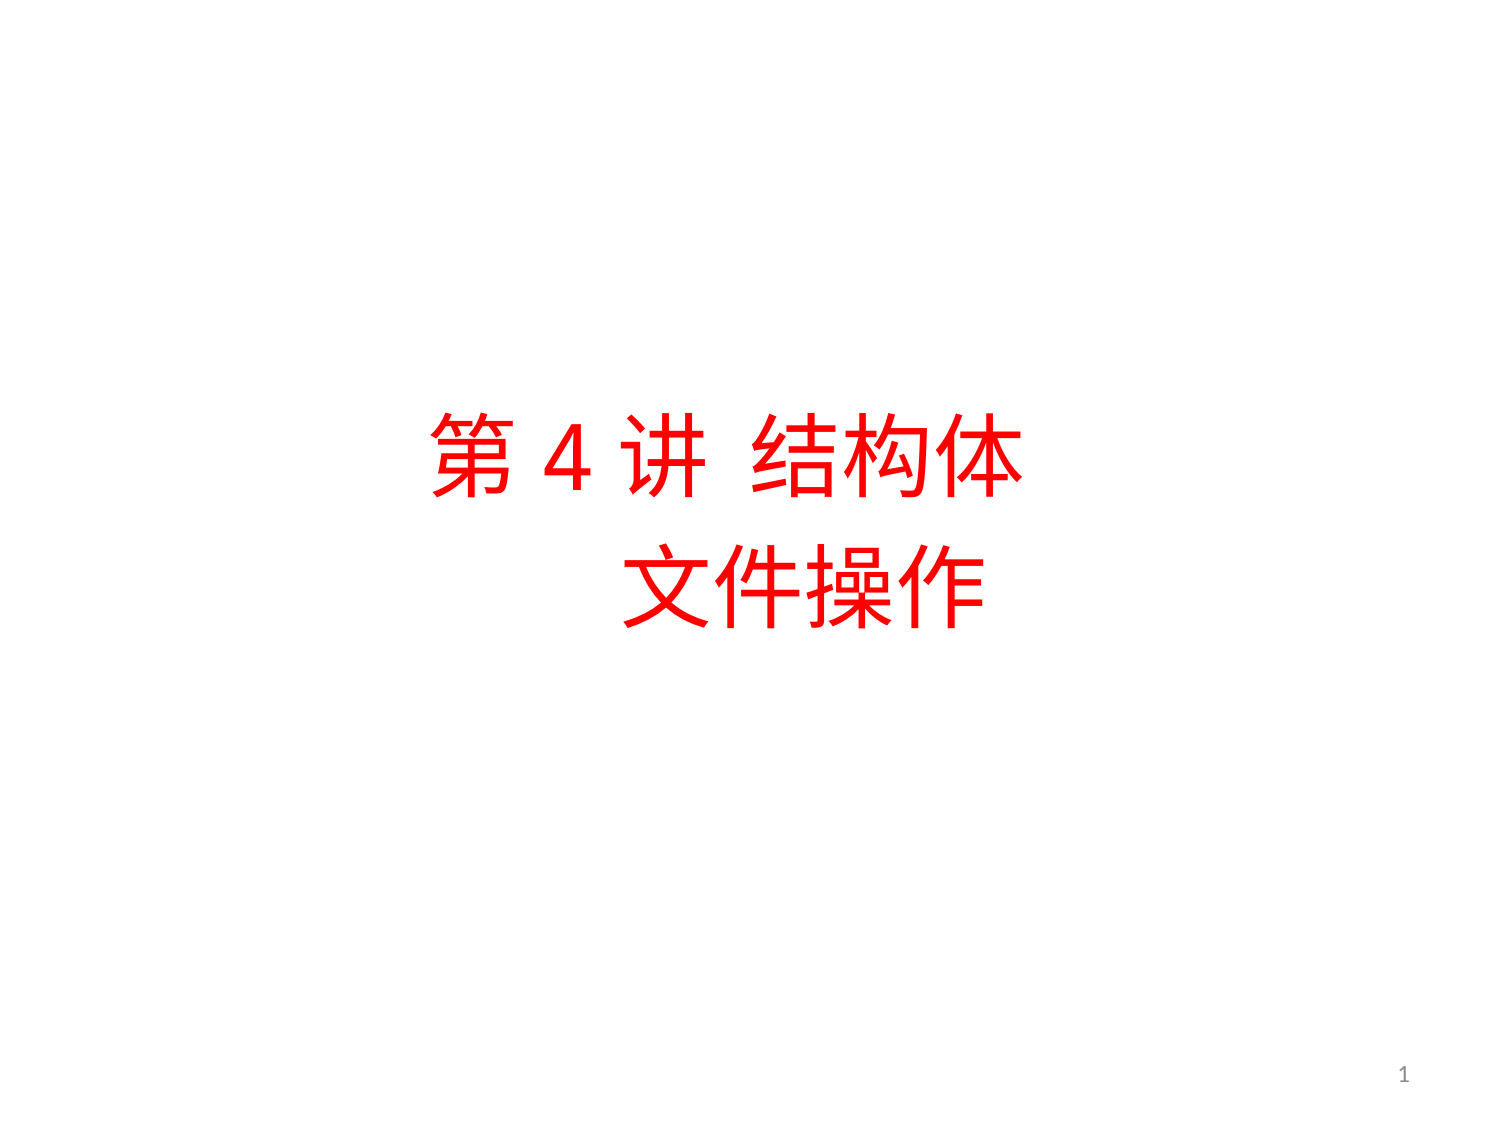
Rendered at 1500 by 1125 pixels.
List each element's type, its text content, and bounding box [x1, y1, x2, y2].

slide_number 1 [1074, 1042, 1425, 1103]
title 第4讲 结构体 文件操作 [88, 373, 1364, 669]
